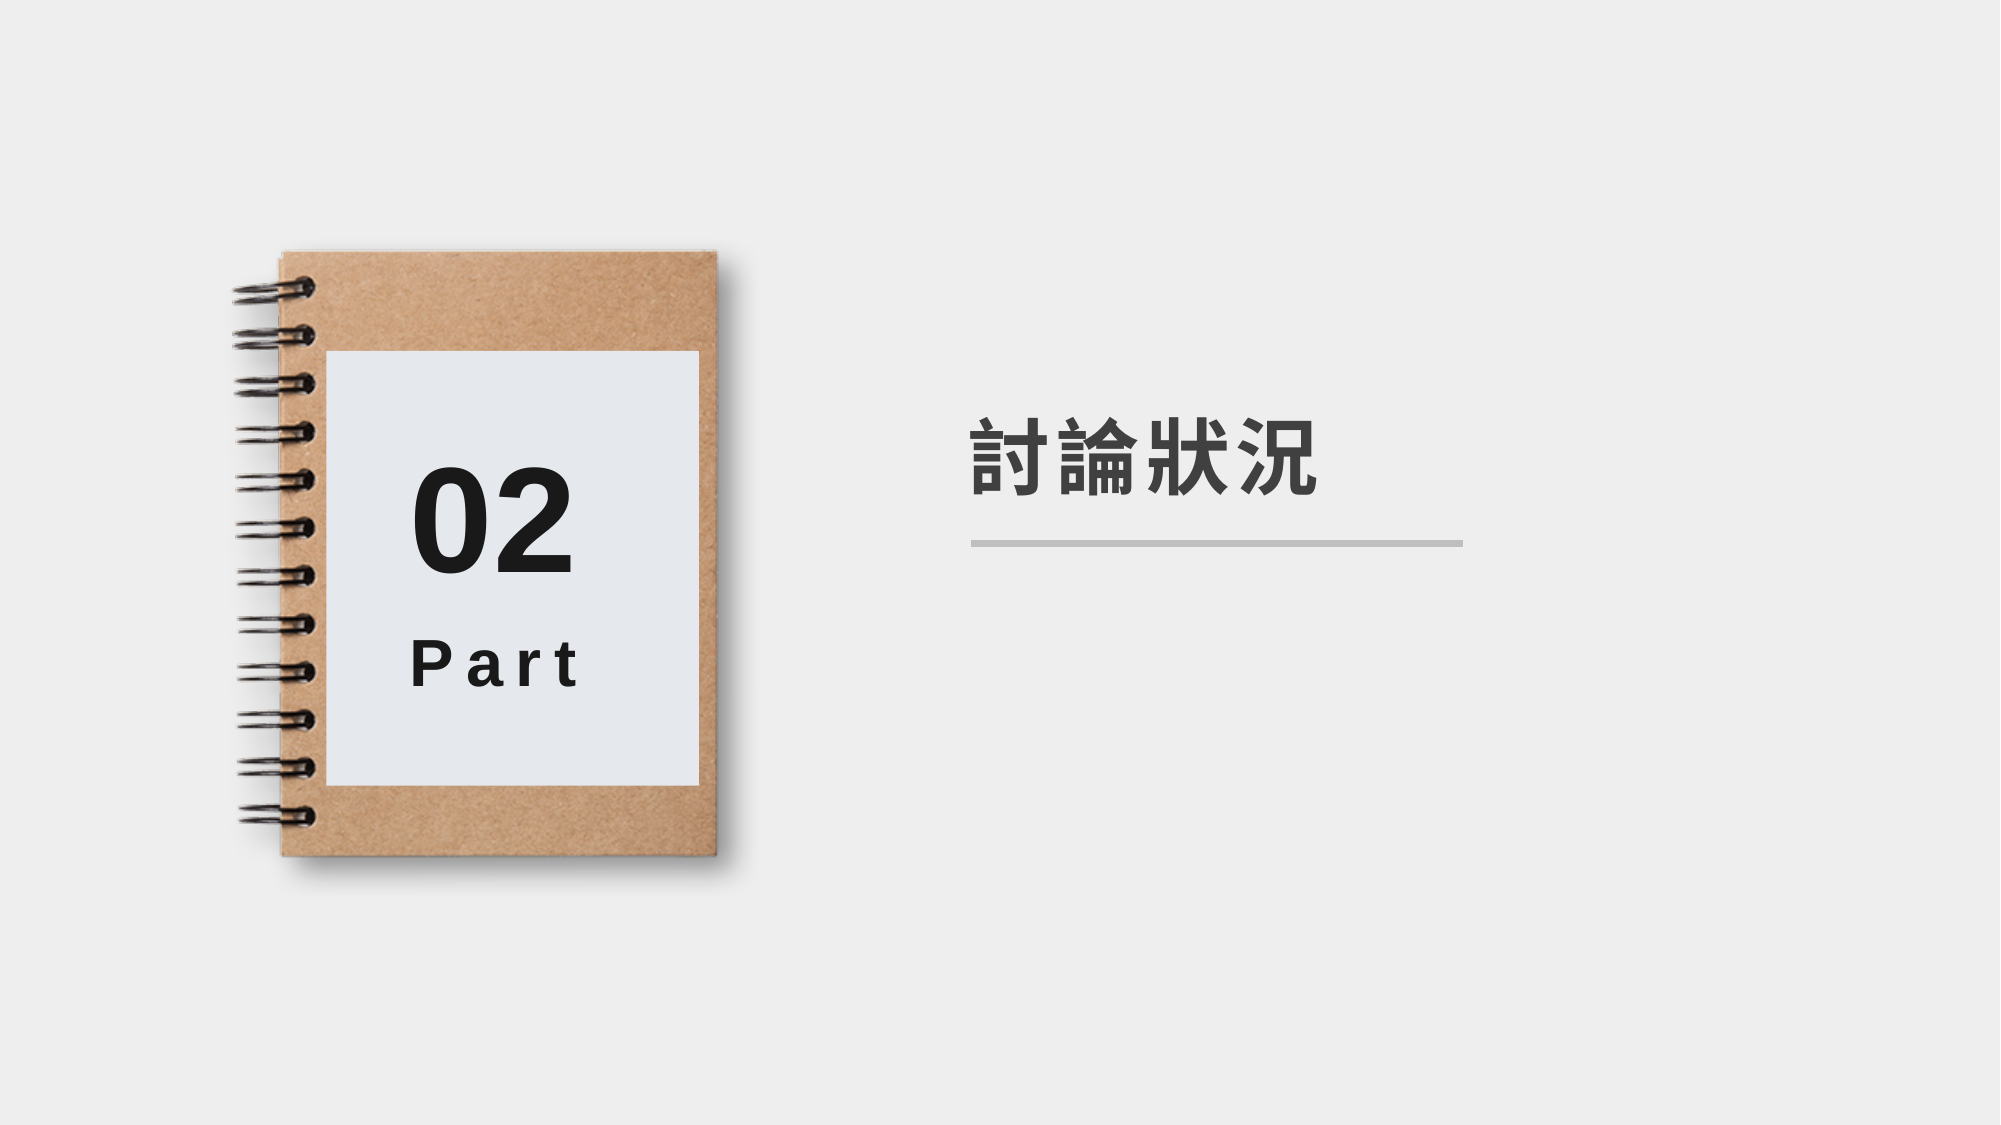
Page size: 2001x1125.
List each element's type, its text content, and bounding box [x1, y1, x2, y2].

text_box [165, 201, 789, 925]
text_box 討論狀況 [952, 397, 1464, 513]
